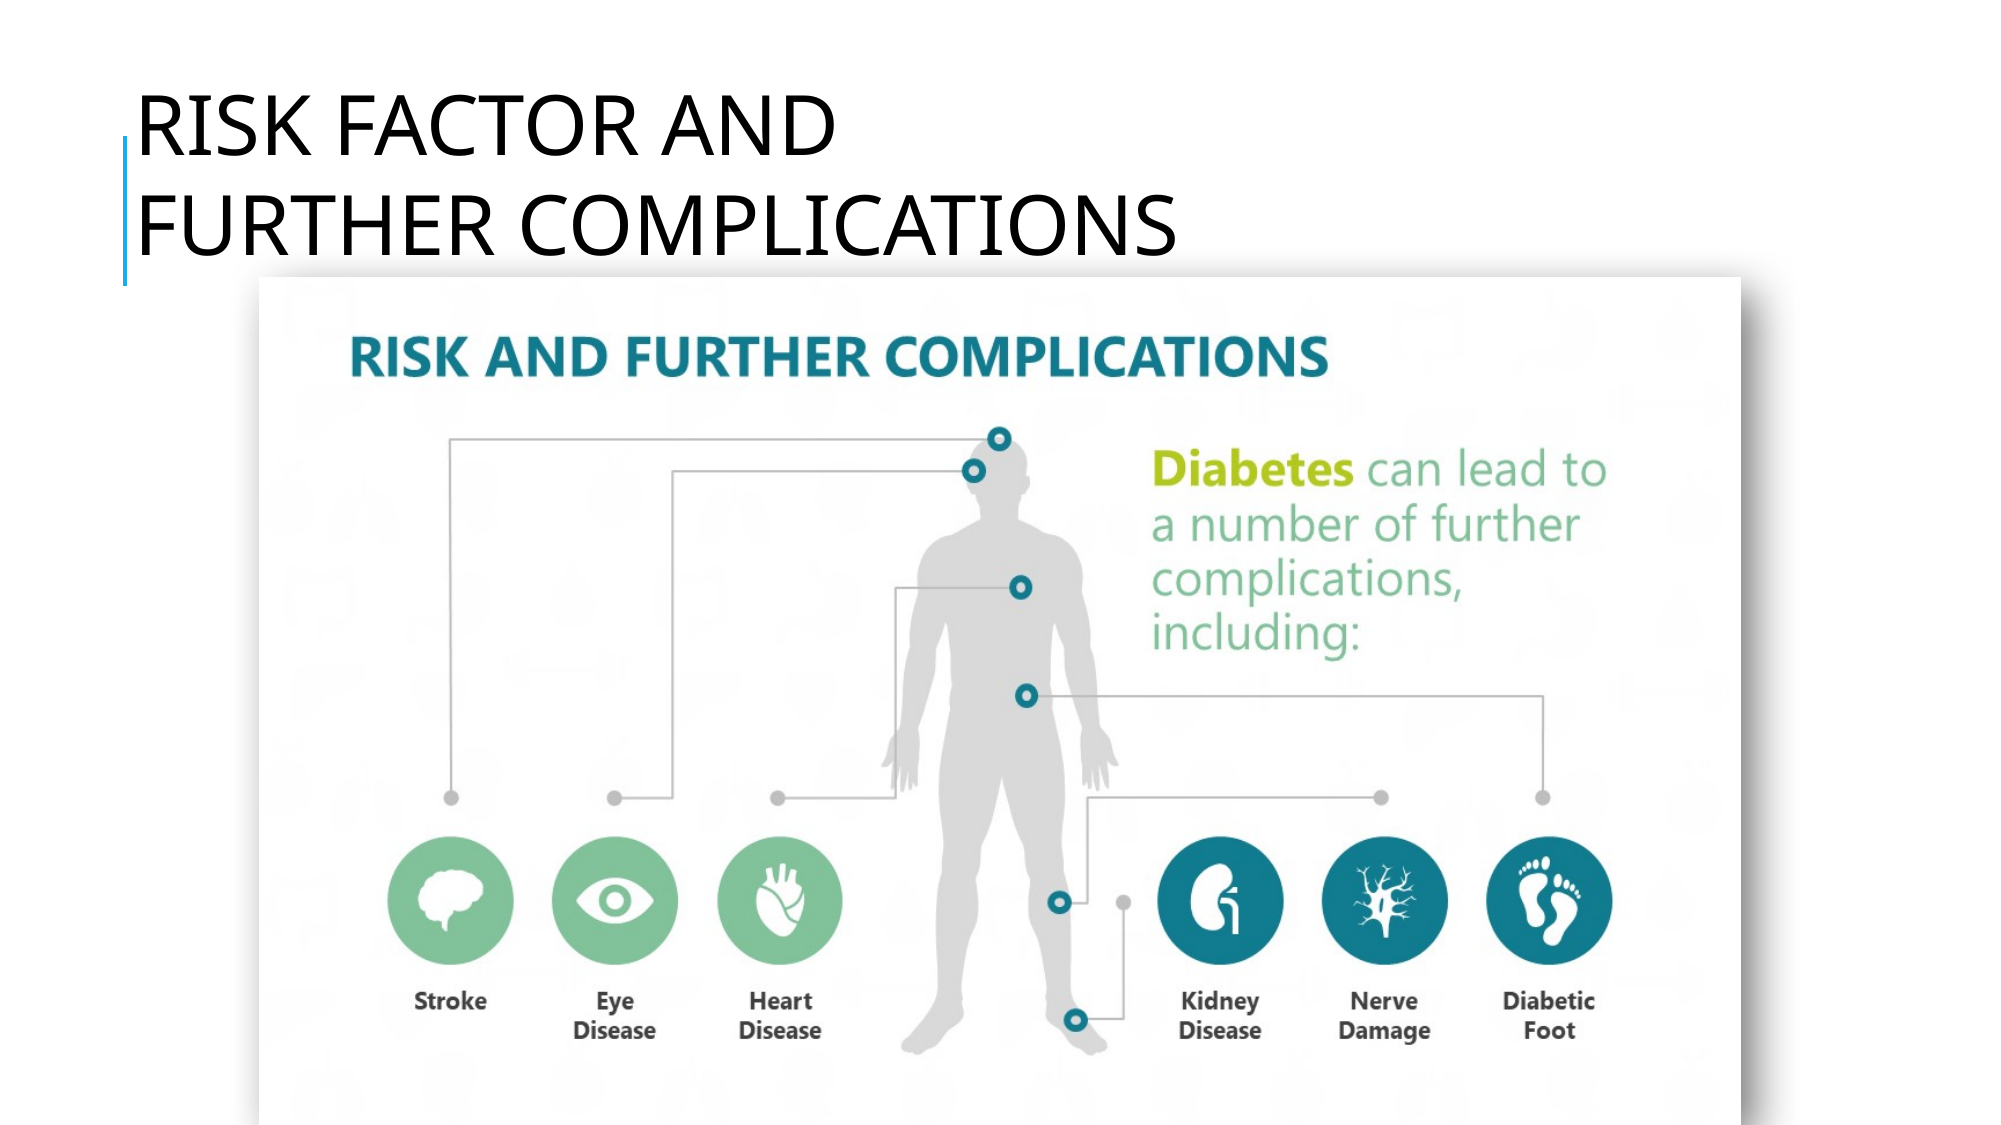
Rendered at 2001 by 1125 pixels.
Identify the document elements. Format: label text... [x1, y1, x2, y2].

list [258, 276, 1741, 1125]
text_box RISK FACTOR AND FURTHER COMPLICATIONS [119, 64, 1220, 280]
